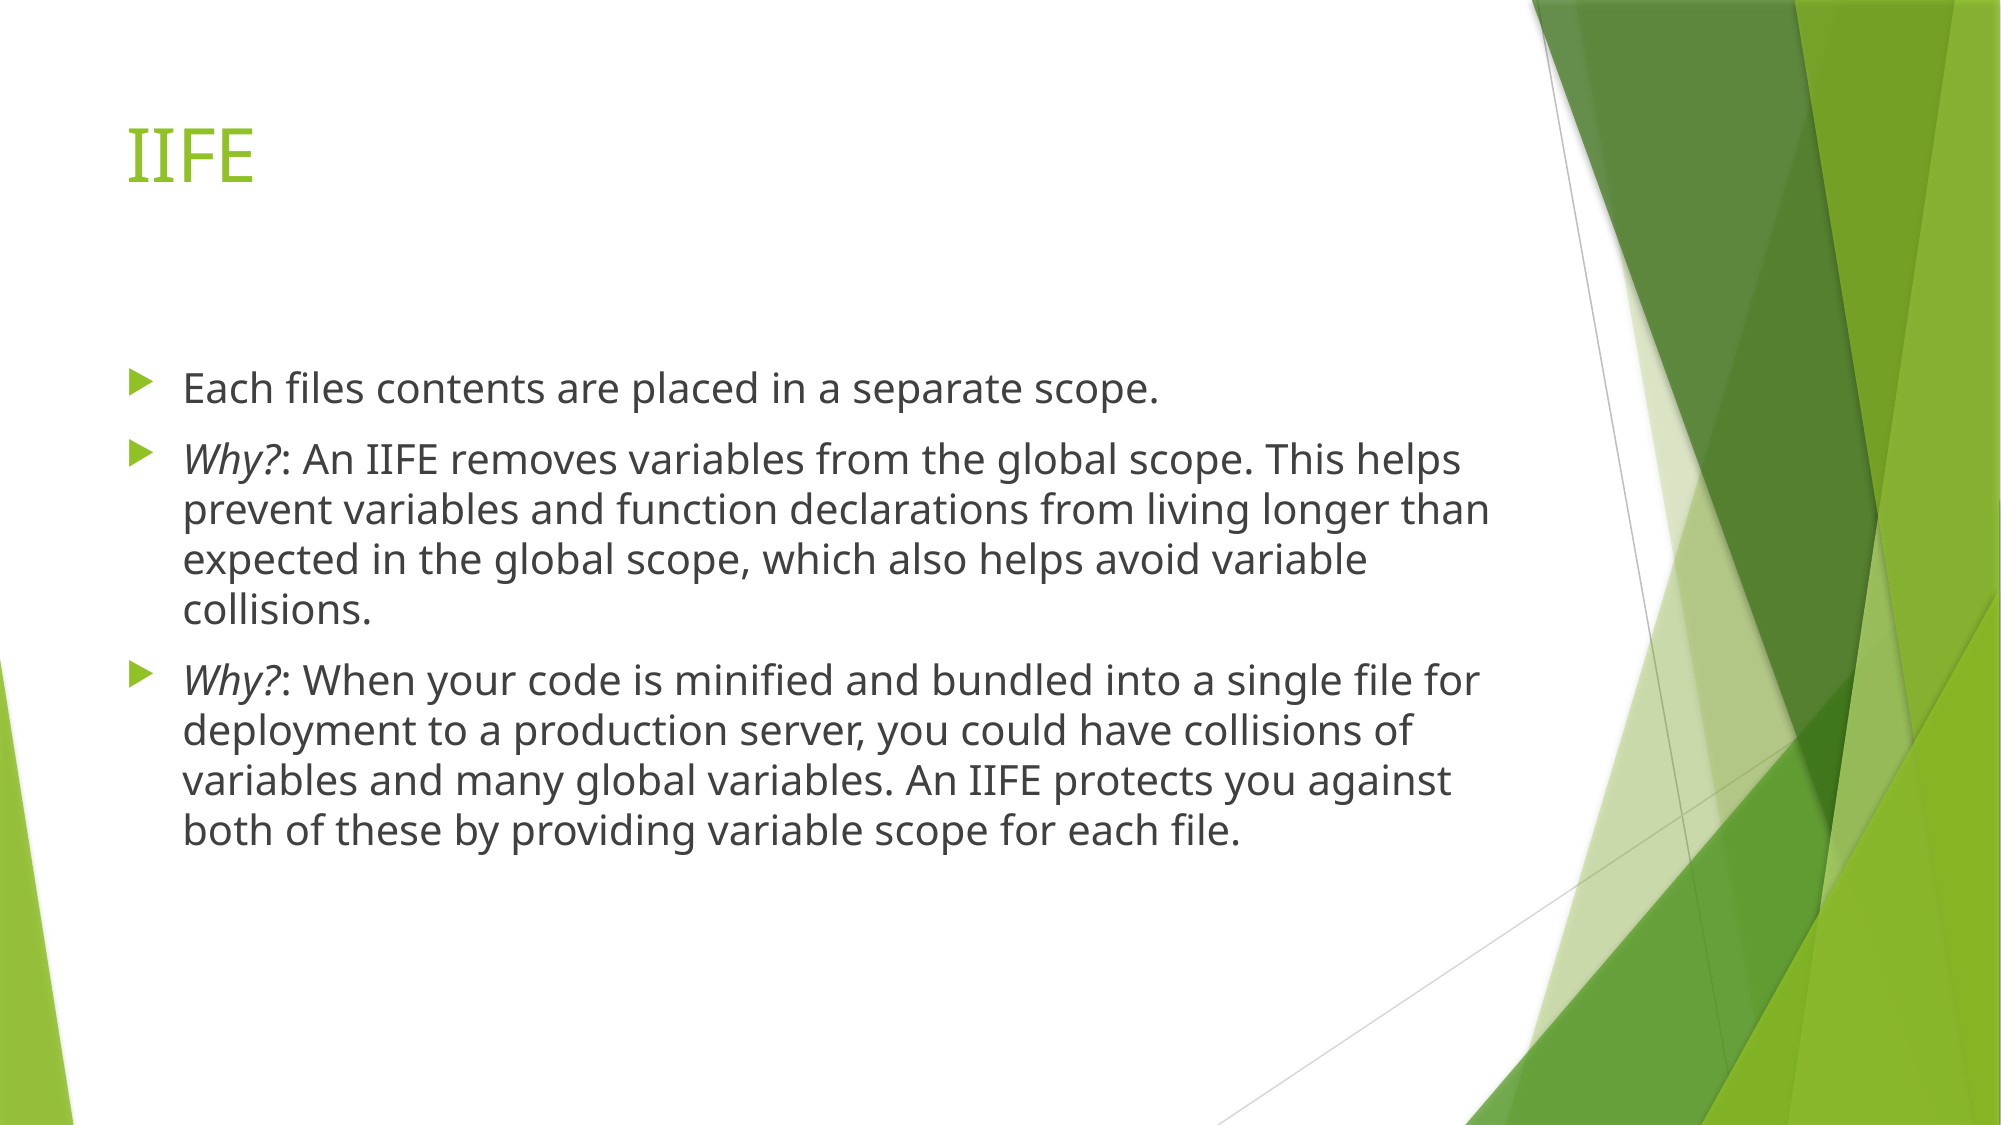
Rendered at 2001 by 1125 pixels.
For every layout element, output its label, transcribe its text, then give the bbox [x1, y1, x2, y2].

list Each files contents are placed in a separate scope. Why?: An IIFE removes variables from the global scope. This helps prevent variables and function declarations from living longer than expected in the global scope, which also helps avoid variable collisions. Why?: When your code is minified and bundled into a single file for deployment to a production server, you could have collisions of variables and many global variables. An IIFE protects you against both of these by providing variable scope for each file. [111, 354, 1522, 992]
title IIFE [111, 99, 1522, 317]
